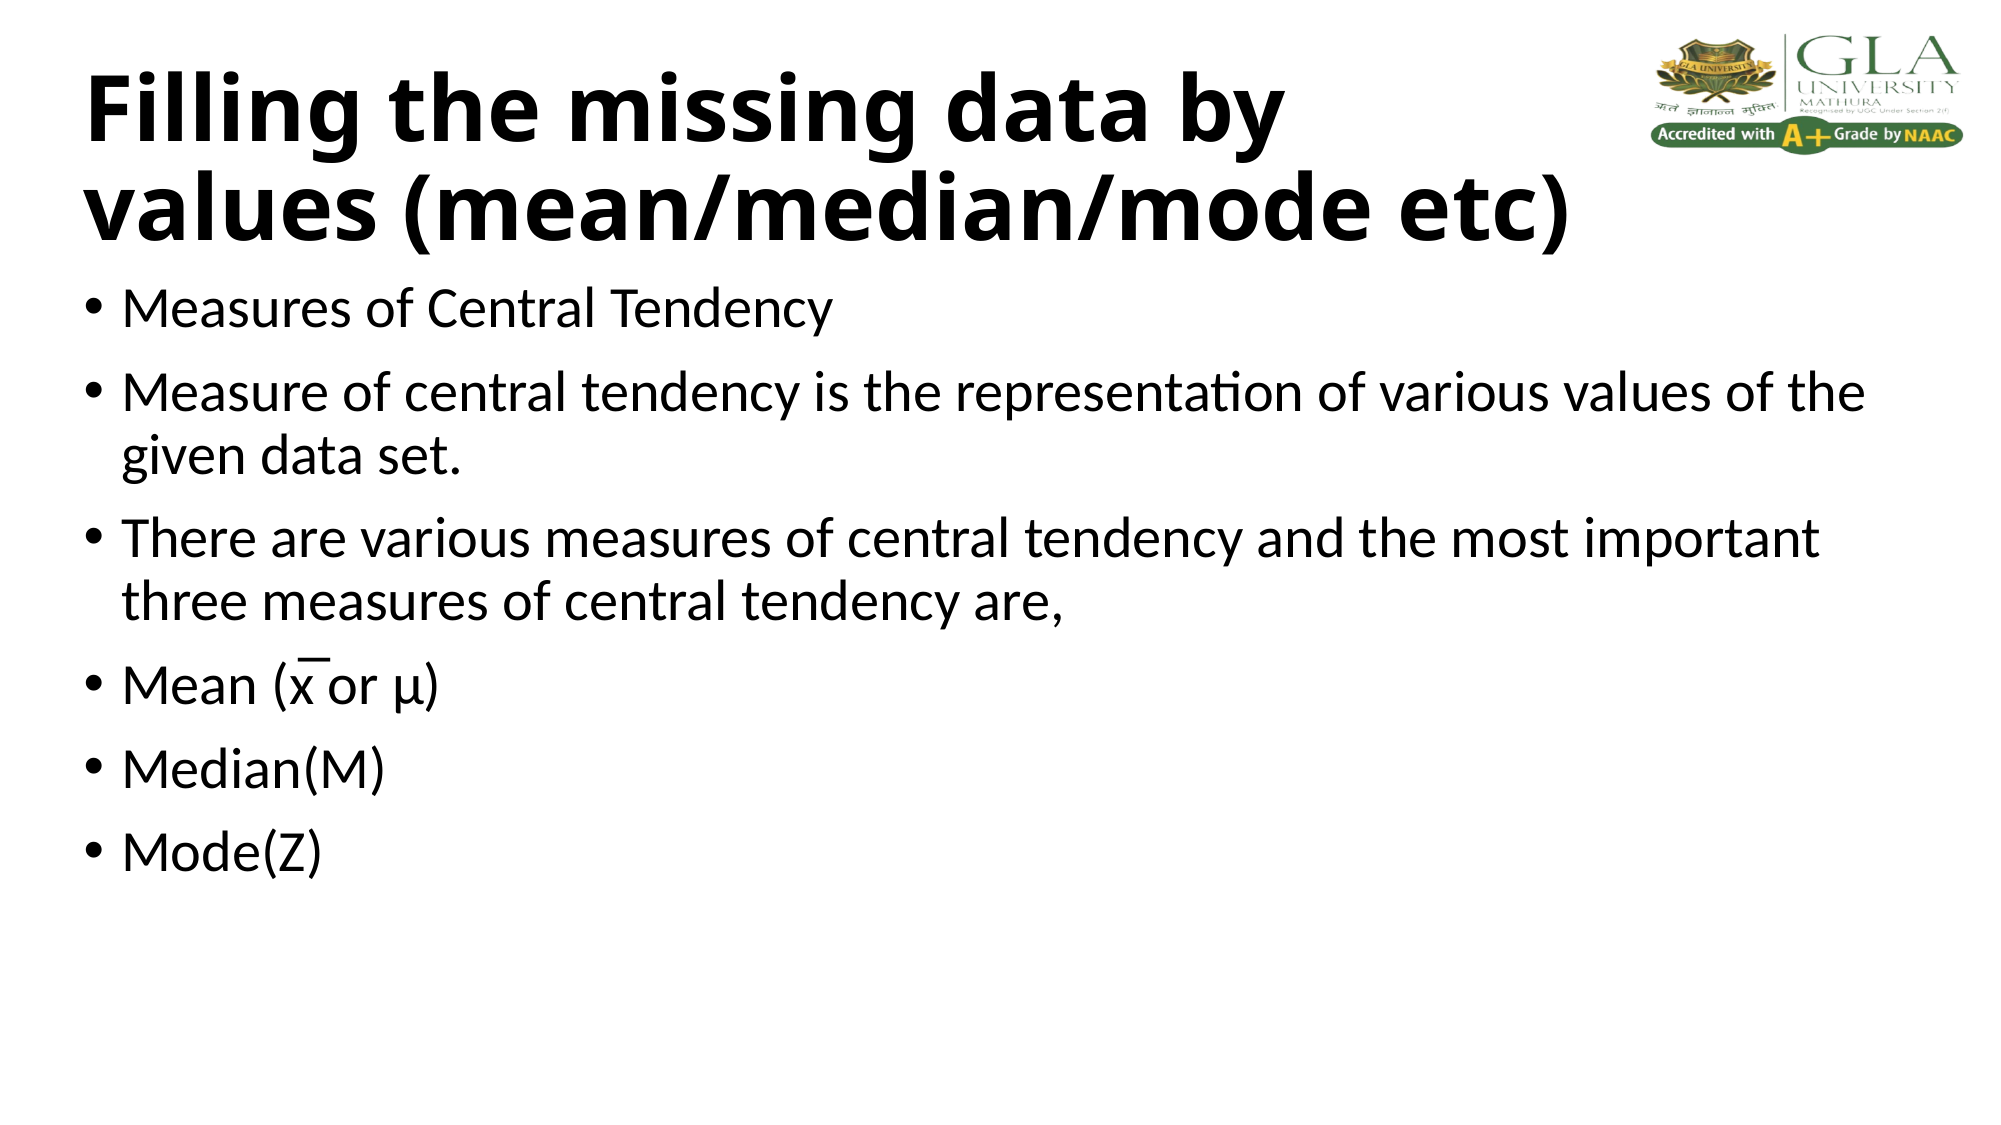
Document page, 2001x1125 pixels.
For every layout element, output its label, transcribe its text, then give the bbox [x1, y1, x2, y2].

list Measures of Central Tendency Measure of central tendency is the representation of various values of the given data set. There are various measures of central tendency and the most important three measures of central tendency are, Mean (x̅ or μ) Median(M) Mode(Z) [68, 269, 1916, 984]
title Filling the missing data by values (mean/median/mode etc) [68, 52, 1599, 269]
picture [1635, 0, 1983, 162]
